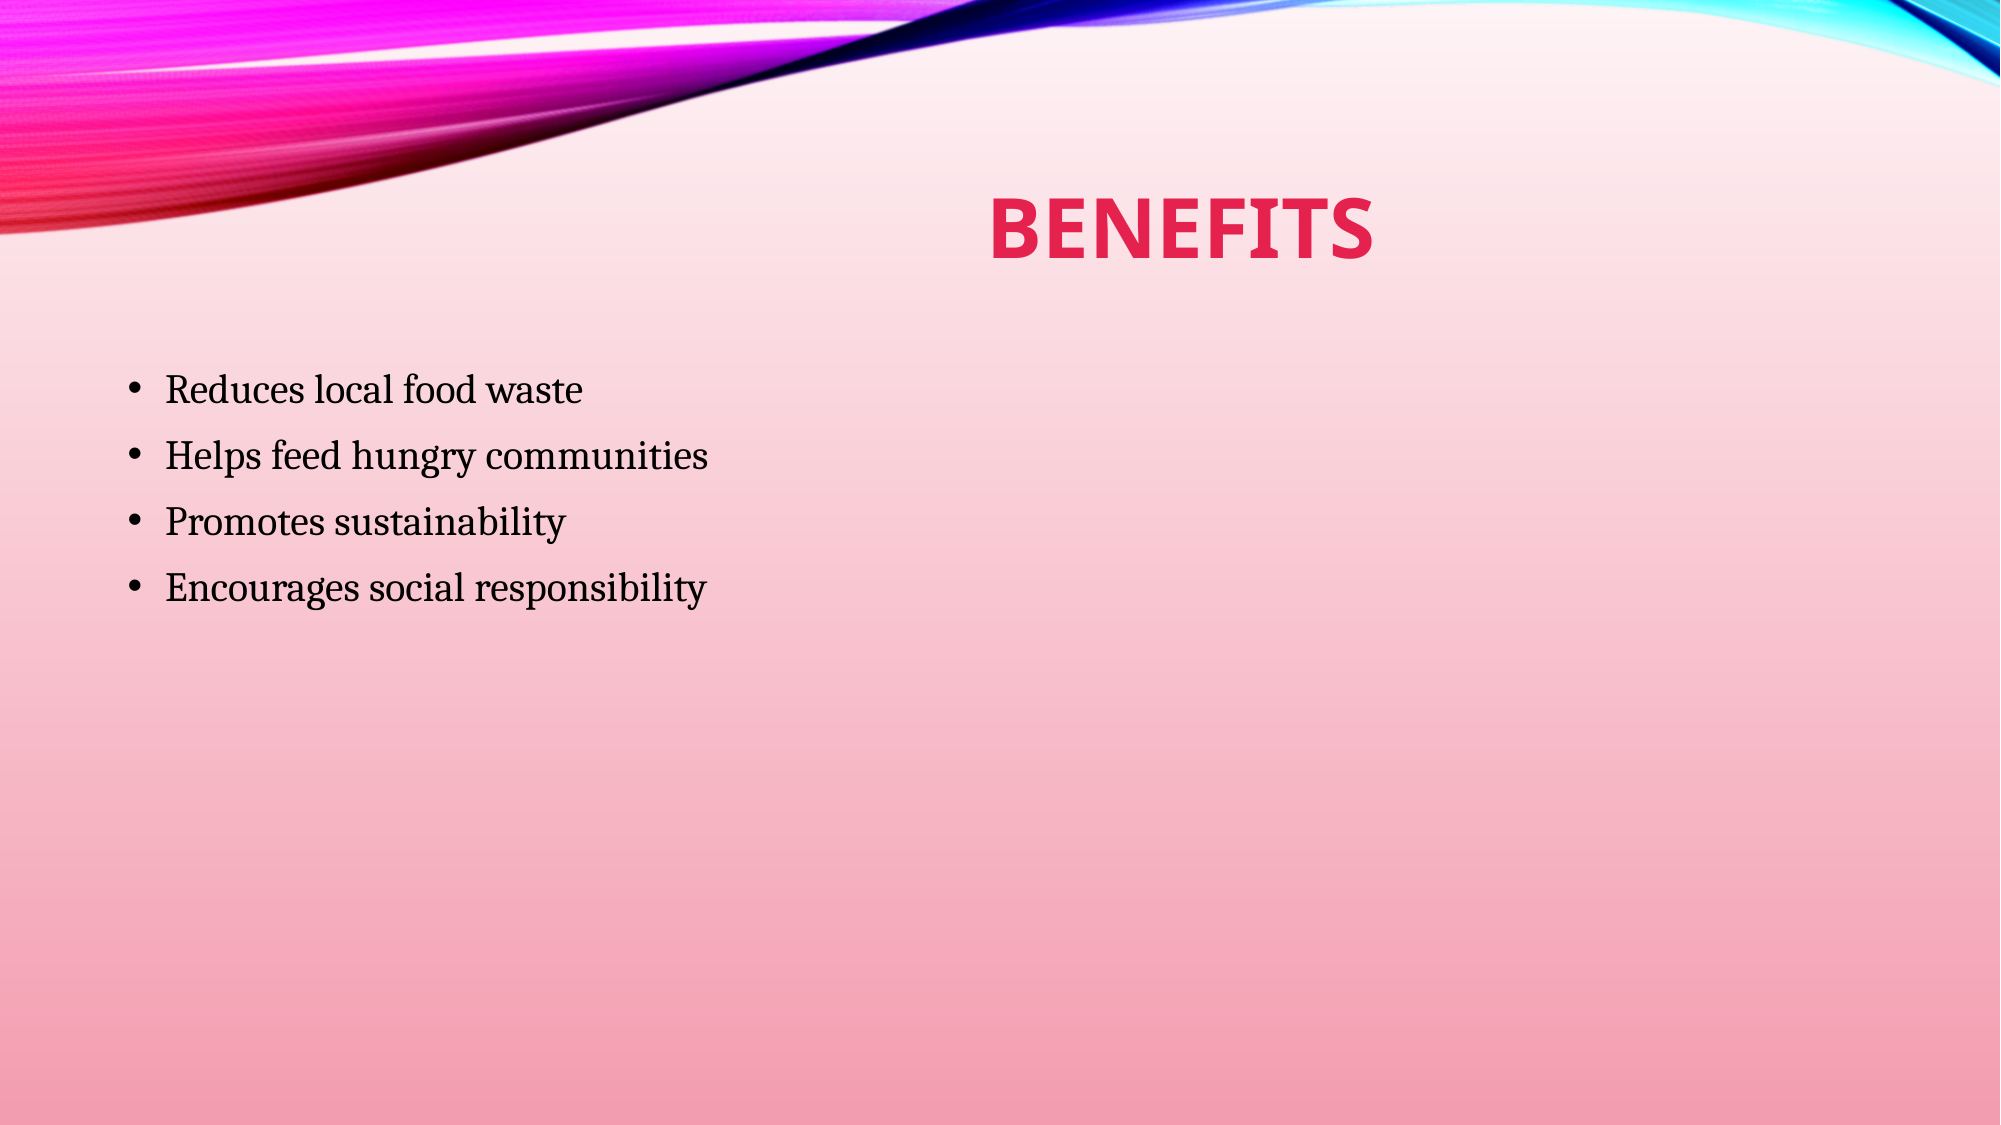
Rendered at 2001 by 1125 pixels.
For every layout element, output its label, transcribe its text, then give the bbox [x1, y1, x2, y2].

picture [0, 0, 2000, 237]
list Reduces local food waste Helps feed hungry communities Promotes sustainability Encourages social responsibility [112, 360, 1888, 1021]
title BENEFITS [474, 125, 1888, 338]
picture [1890, 0, 2000, 75]
picture [1910, 0, 2000, 45]
